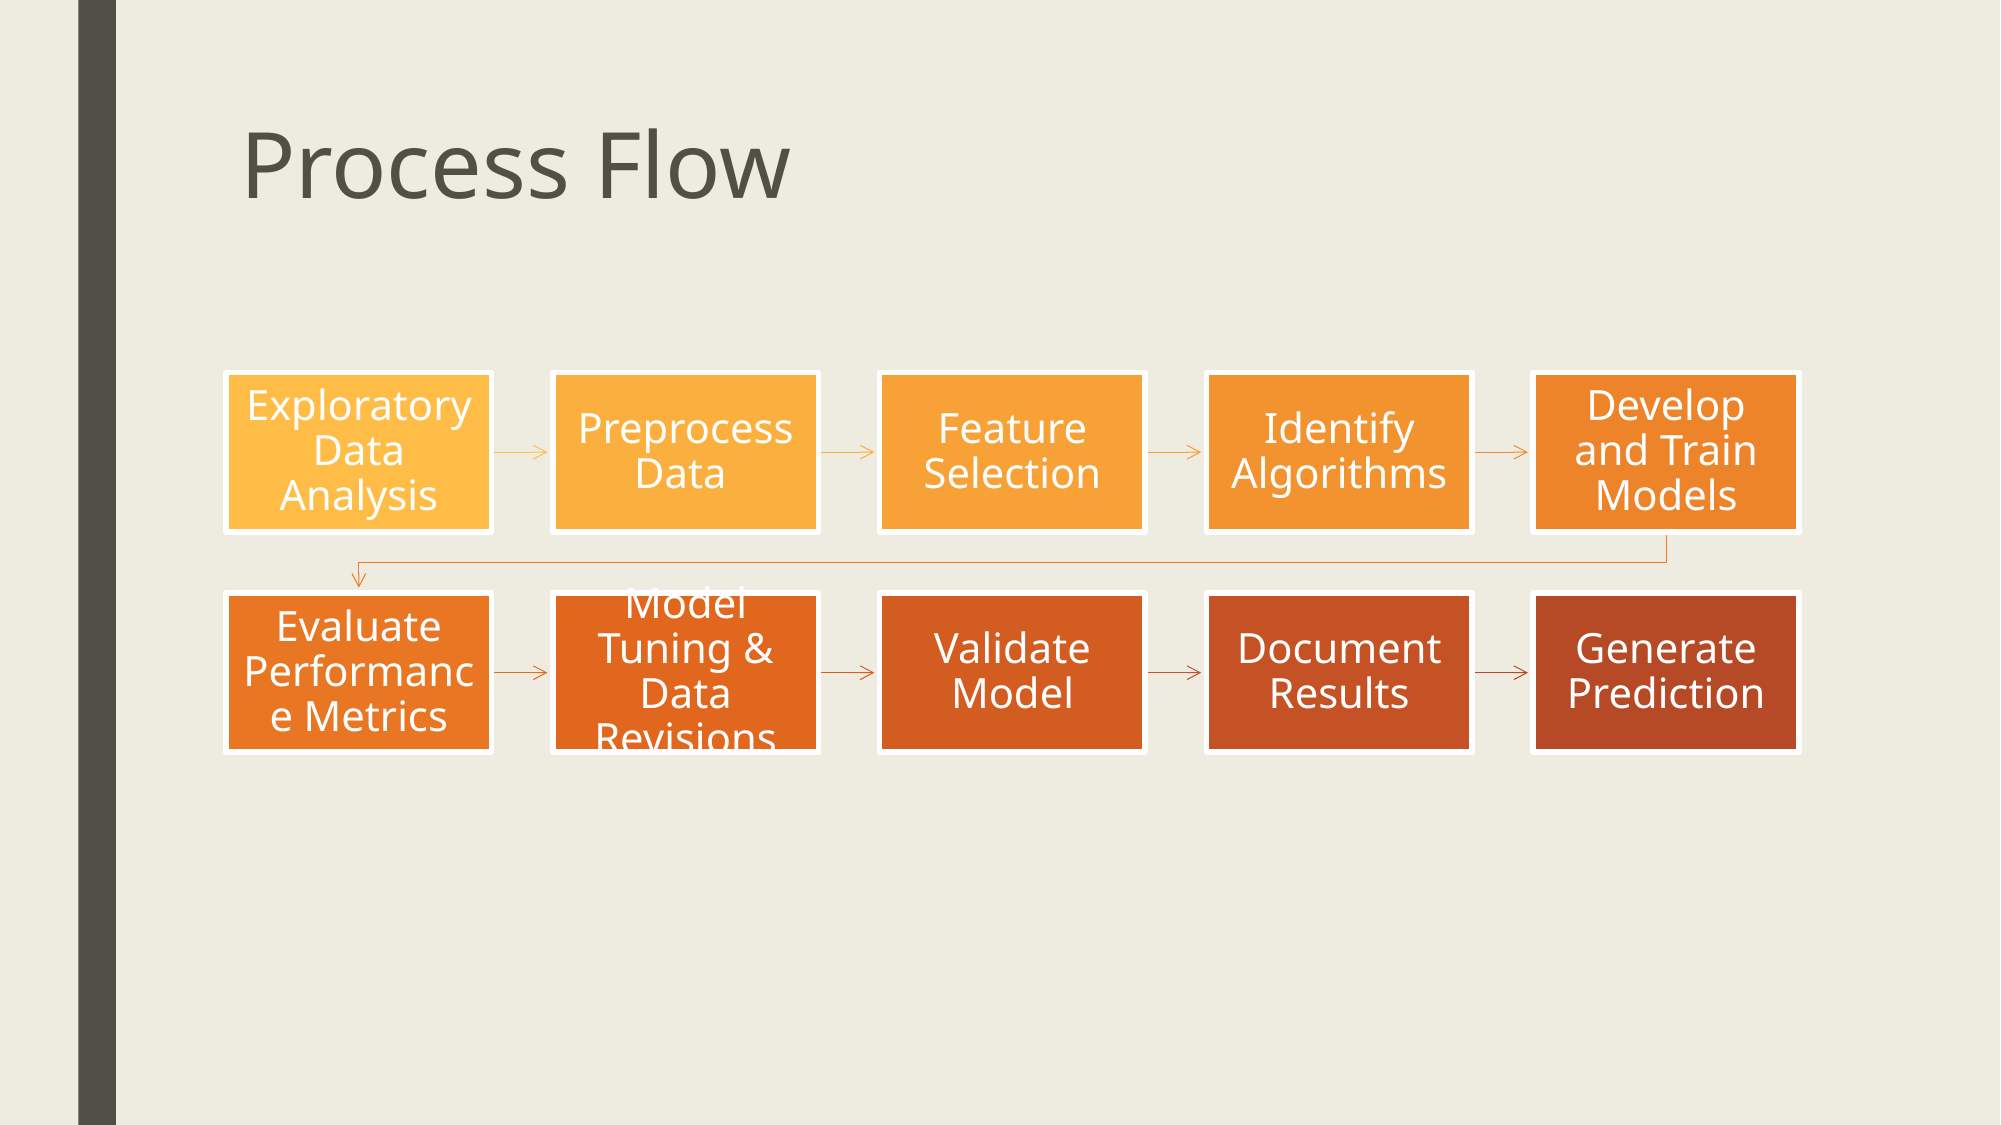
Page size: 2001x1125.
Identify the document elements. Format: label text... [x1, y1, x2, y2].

title Process Flow [225, 112, 1800, 268]
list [224, 268, 1800, 857]
